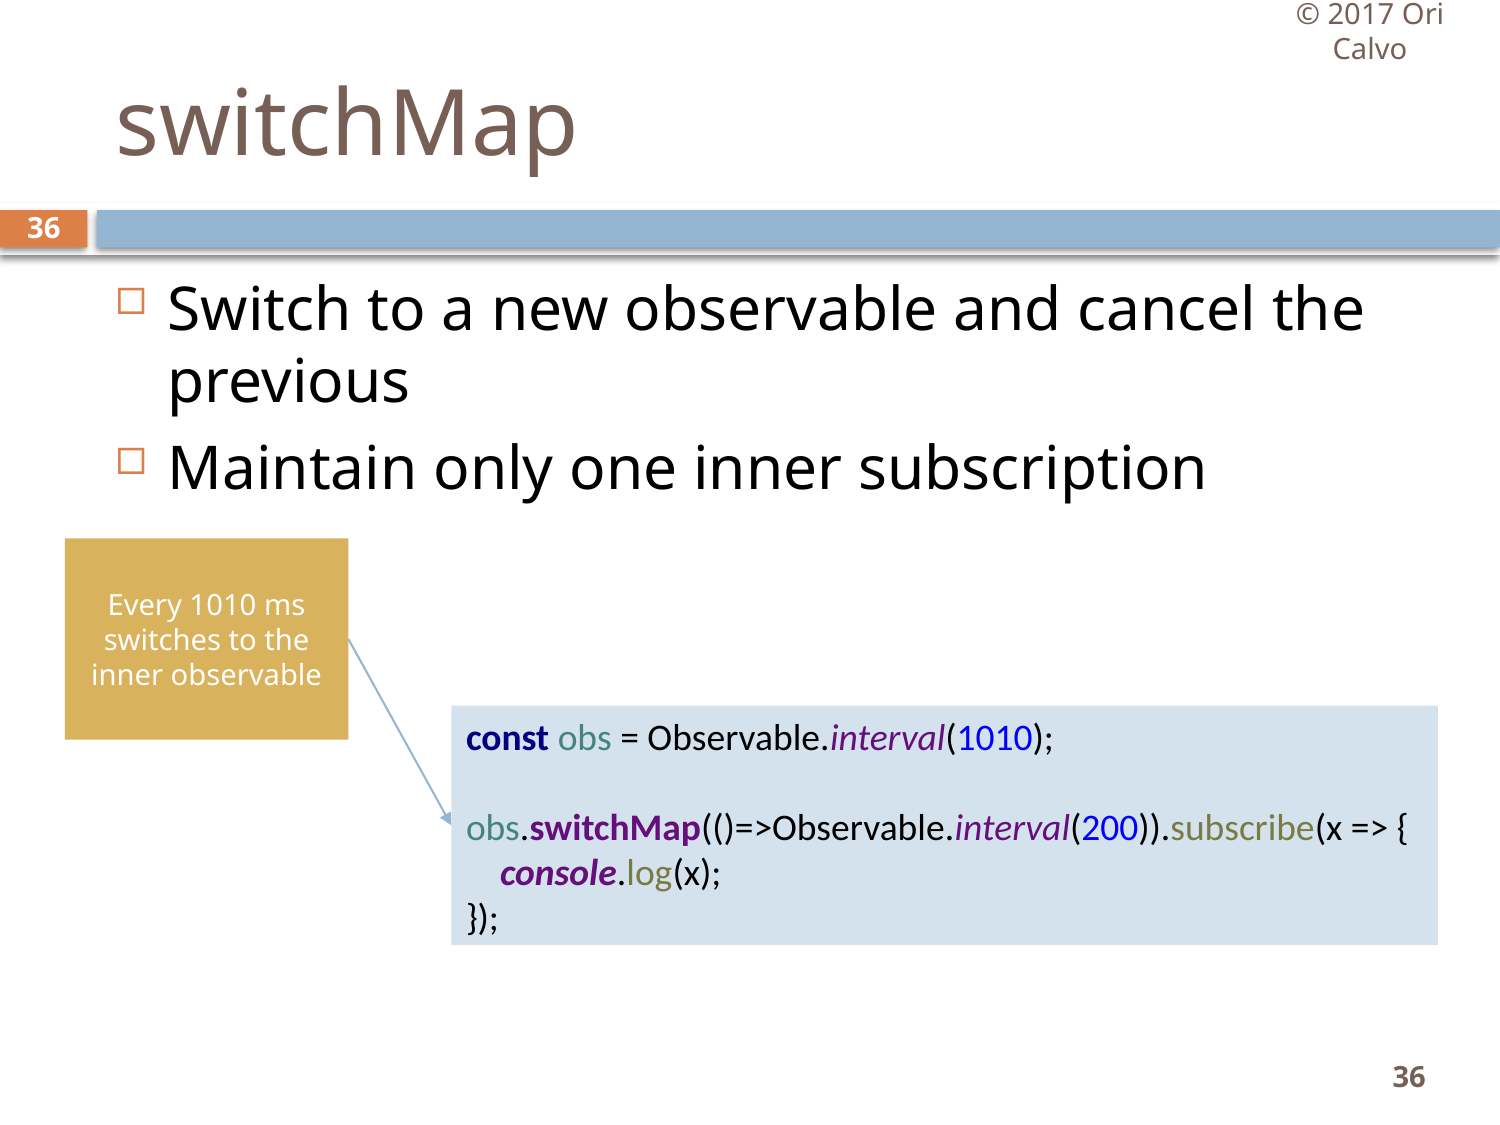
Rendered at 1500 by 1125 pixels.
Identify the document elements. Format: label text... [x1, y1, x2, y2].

title switchMap [100, 37, 1438, 200]
list Switch to a new observable and cancel the previous Maintain only one inner subscription [100, 262, 1471, 504]
text_box const obs = Observable.interval(1010); obs.switchMap(()=>Observable.interval(200)).subscribe(x => { console.log(x); }); [451, 705, 1438, 946]
footer © 2017 Ori Calvo [1240, 0, 1500, 60]
slide_number 36 [0, 208, 88, 249]
text_box Every 1010 ms switches to the inner observable [63, 537, 350, 741]
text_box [347, 638, 452, 827]
